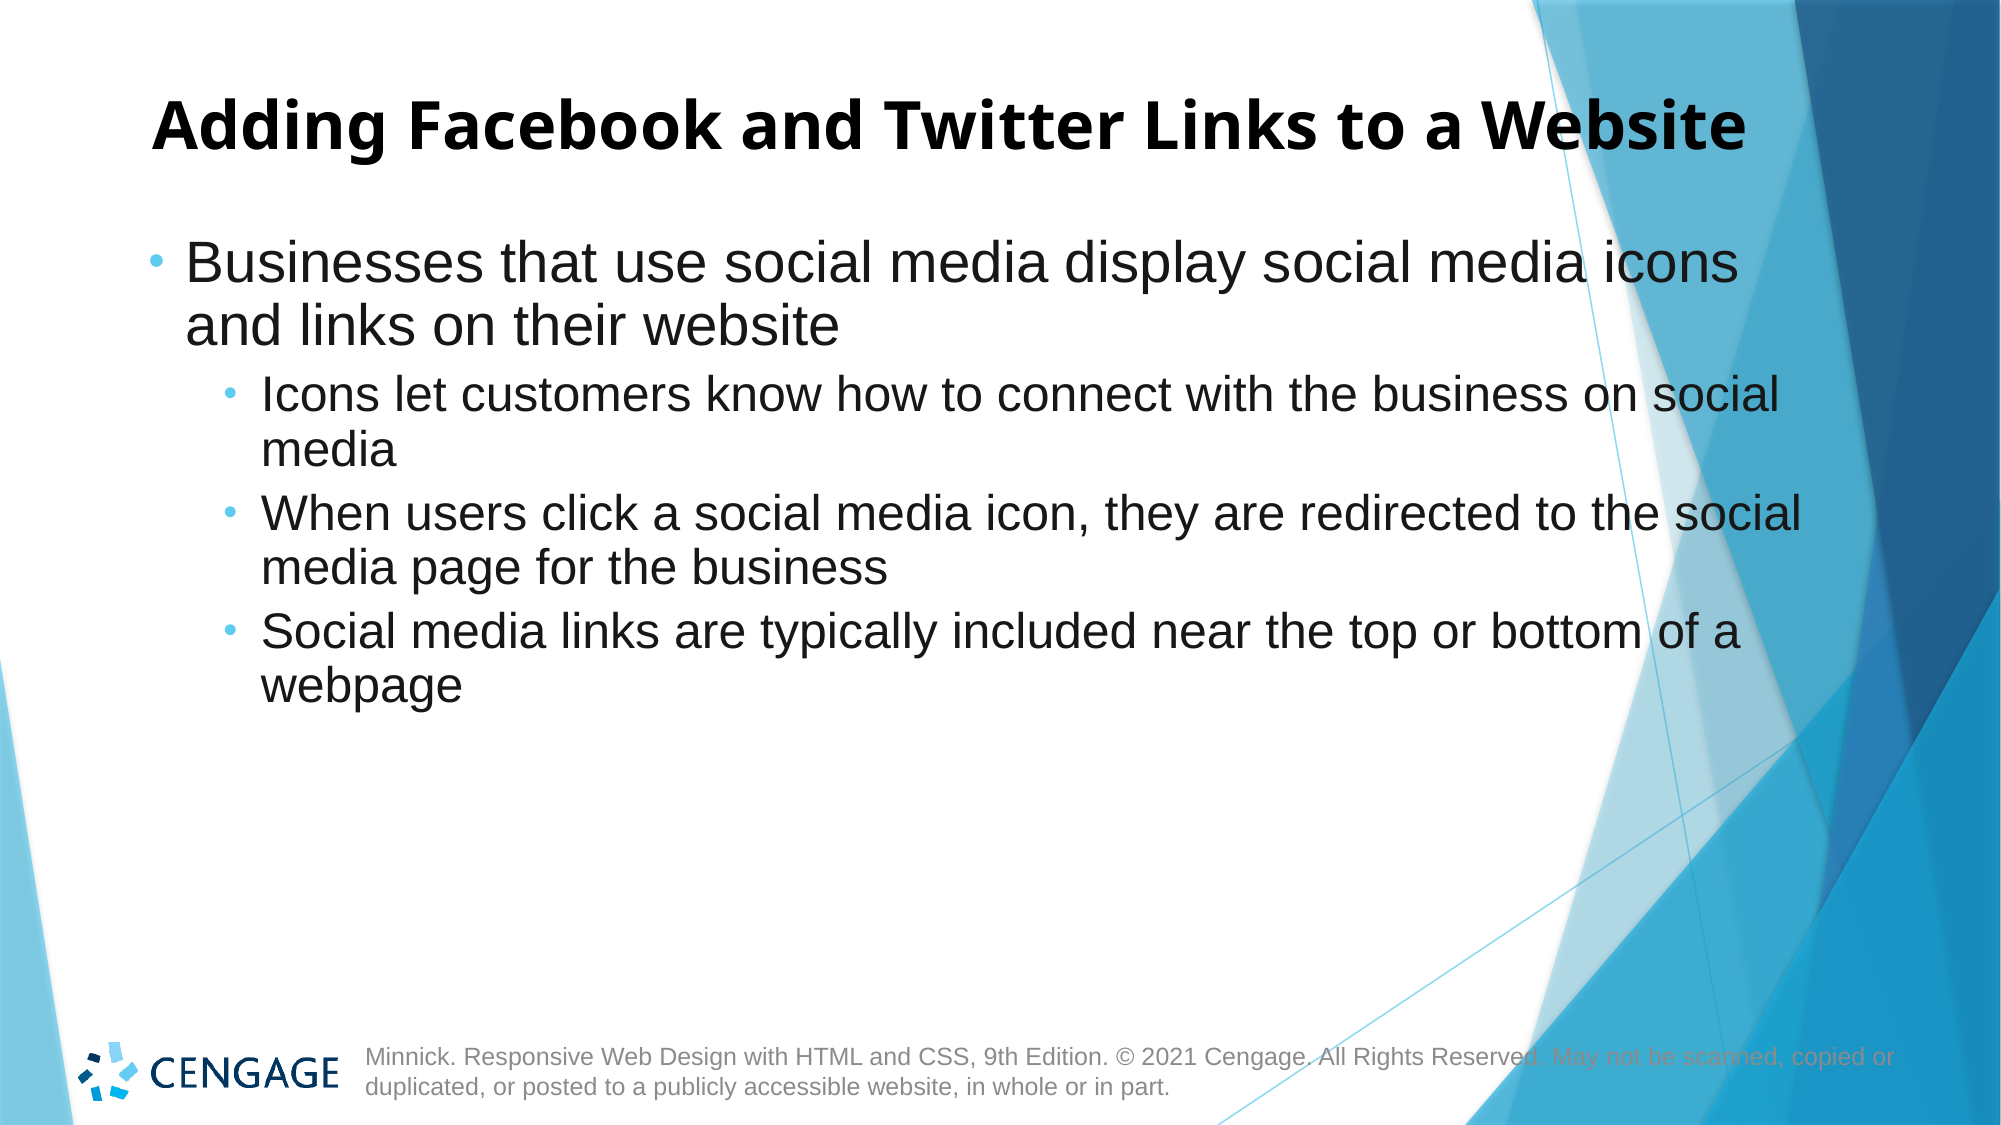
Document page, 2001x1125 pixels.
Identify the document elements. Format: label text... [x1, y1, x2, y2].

picture [78, 1042, 338, 1101]
title Adding Facebook and Twitter Links to a Website [137, 75, 1863, 175]
footer Minnick. Responsive Web Design with HTML and CSS, 9th Edition. © 2021 Cengage. All Rights Reserved. May not be scanned, copied or duplicated, or posted to a publicly accessible website, in whole or in part. [350, 1040, 1967, 1100]
list Businesses that use social media display social media icons and links on their website Icons let customers know how to connect with the business on social media When users click a social media icon, they are redirected to the social media page for the business Social media links are typically included near the top or bottom of a webpage [133, 224, 1863, 1024]
